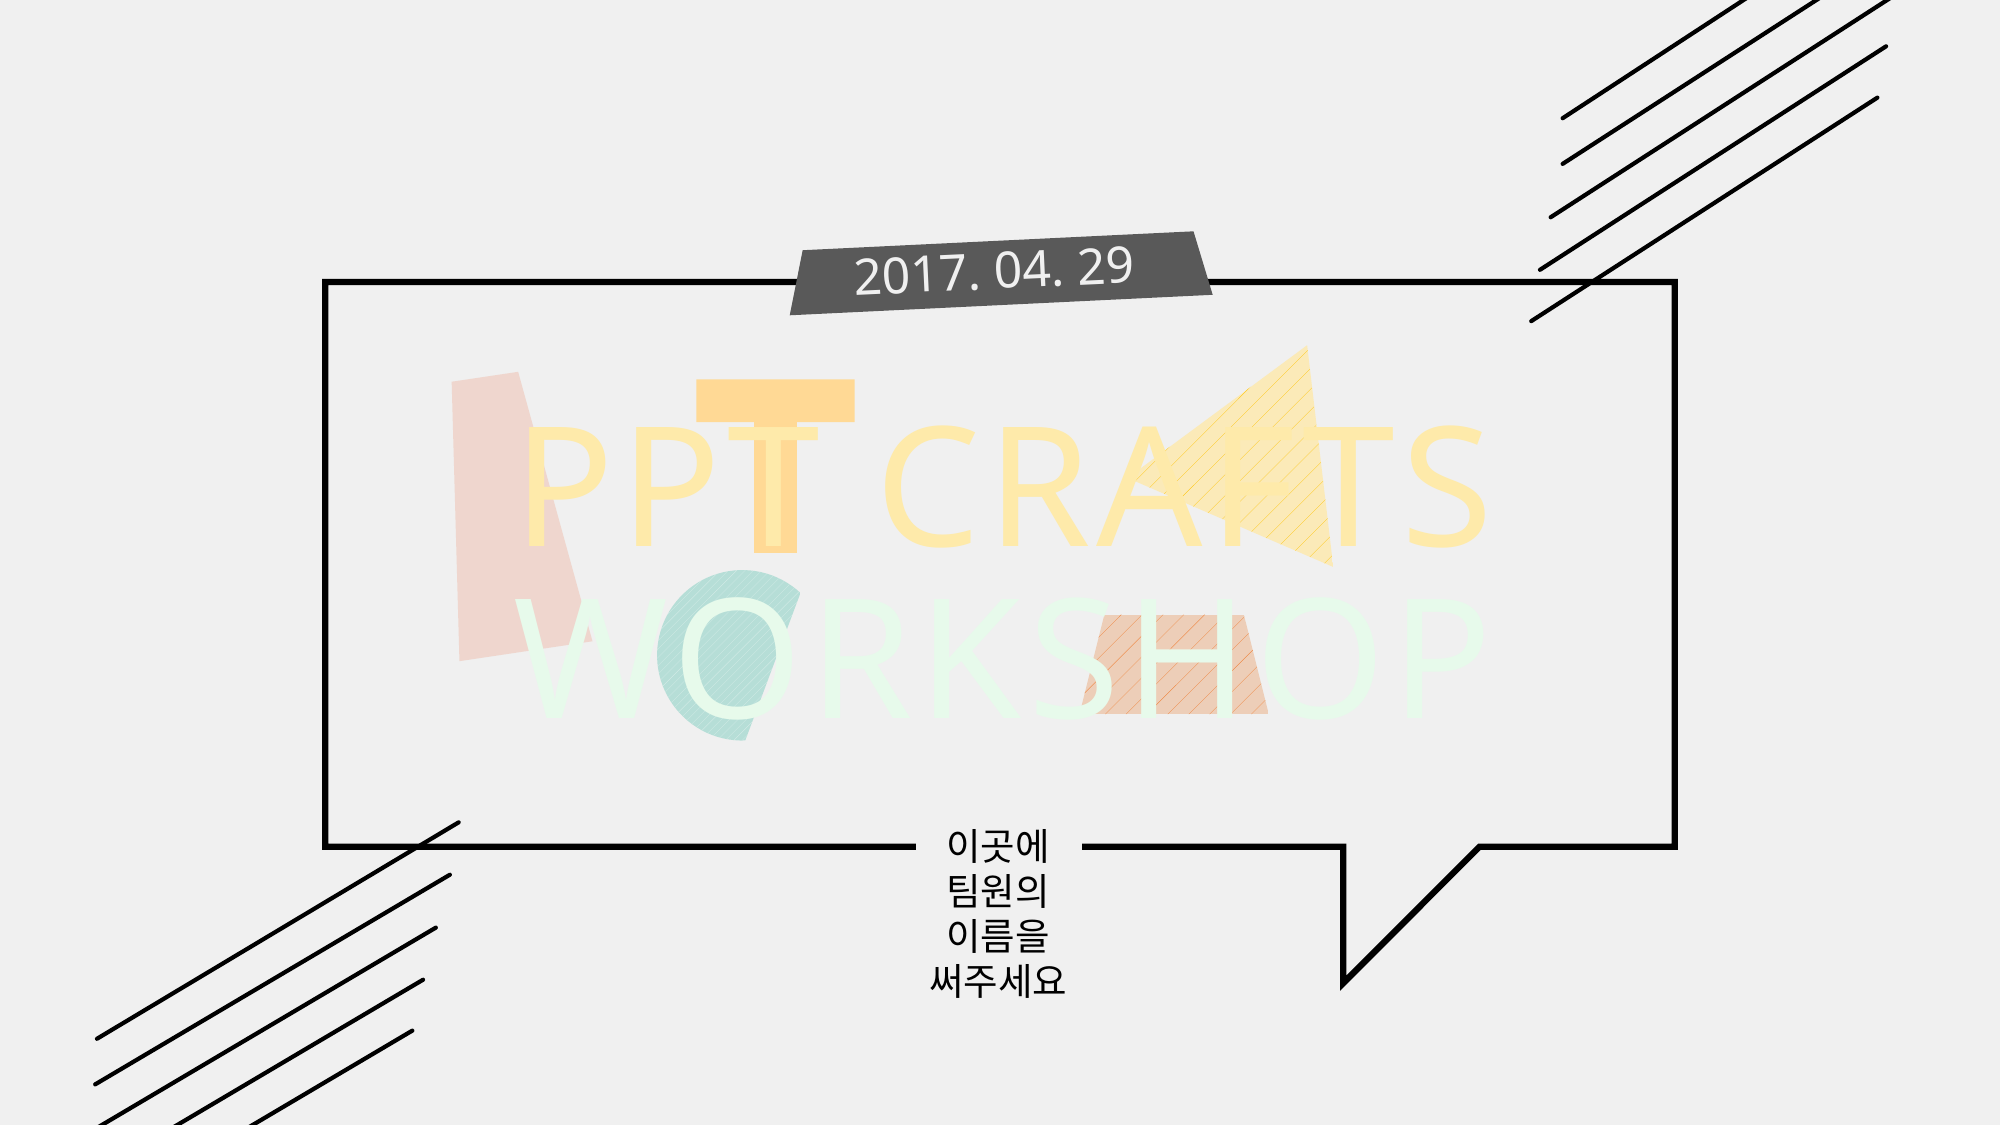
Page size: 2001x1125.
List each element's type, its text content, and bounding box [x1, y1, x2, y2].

text_box [324, 281, 1676, 985]
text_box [1498, 1, 1950, 210]
text_box 이곳에 팀원의 이름을 써주세요 [914, 815, 1082, 1010]
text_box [788, 231, 1212, 308]
text_box [915, 819, 1083, 1056]
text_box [28, 929, 489, 1125]
